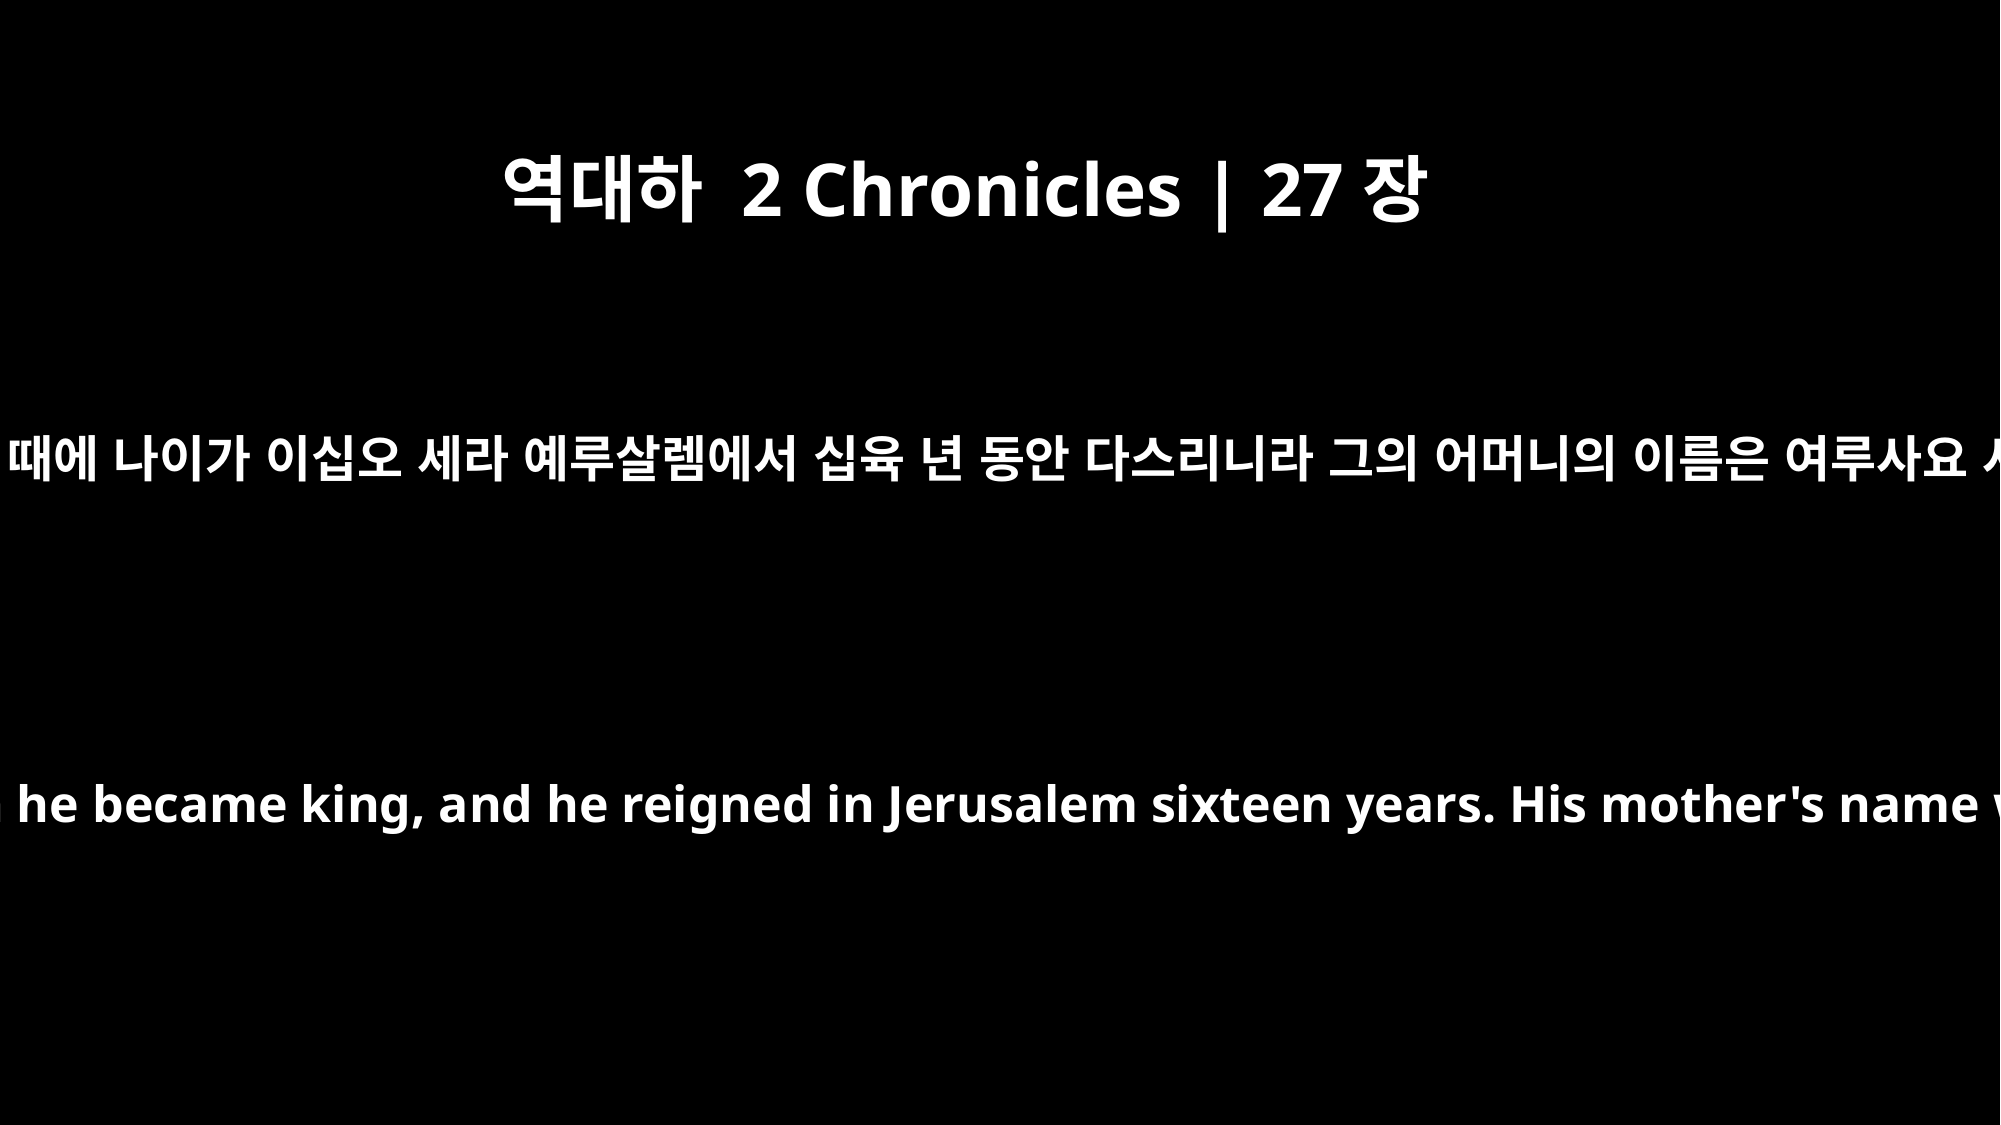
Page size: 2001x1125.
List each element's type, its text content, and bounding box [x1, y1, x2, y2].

text_box Jotham was twenty-five years old when he became king, and he reigned in Jerusalem sixteen years. His mother's name was Jerusha daughter of Zadok. [0, 764, 2000, 840]
text_box 1 요담이 왕위에 오를 때에 나이가 이십오 세라 예루살렘에서 십육 년 동안 다스리니라 그의 어머니의 이름은 여루사요 사독의 딸이더라 [0, 359, 2000, 495]
text_box 역대하 2 Chronicles | 27장 [487, 136, 1445, 239]
